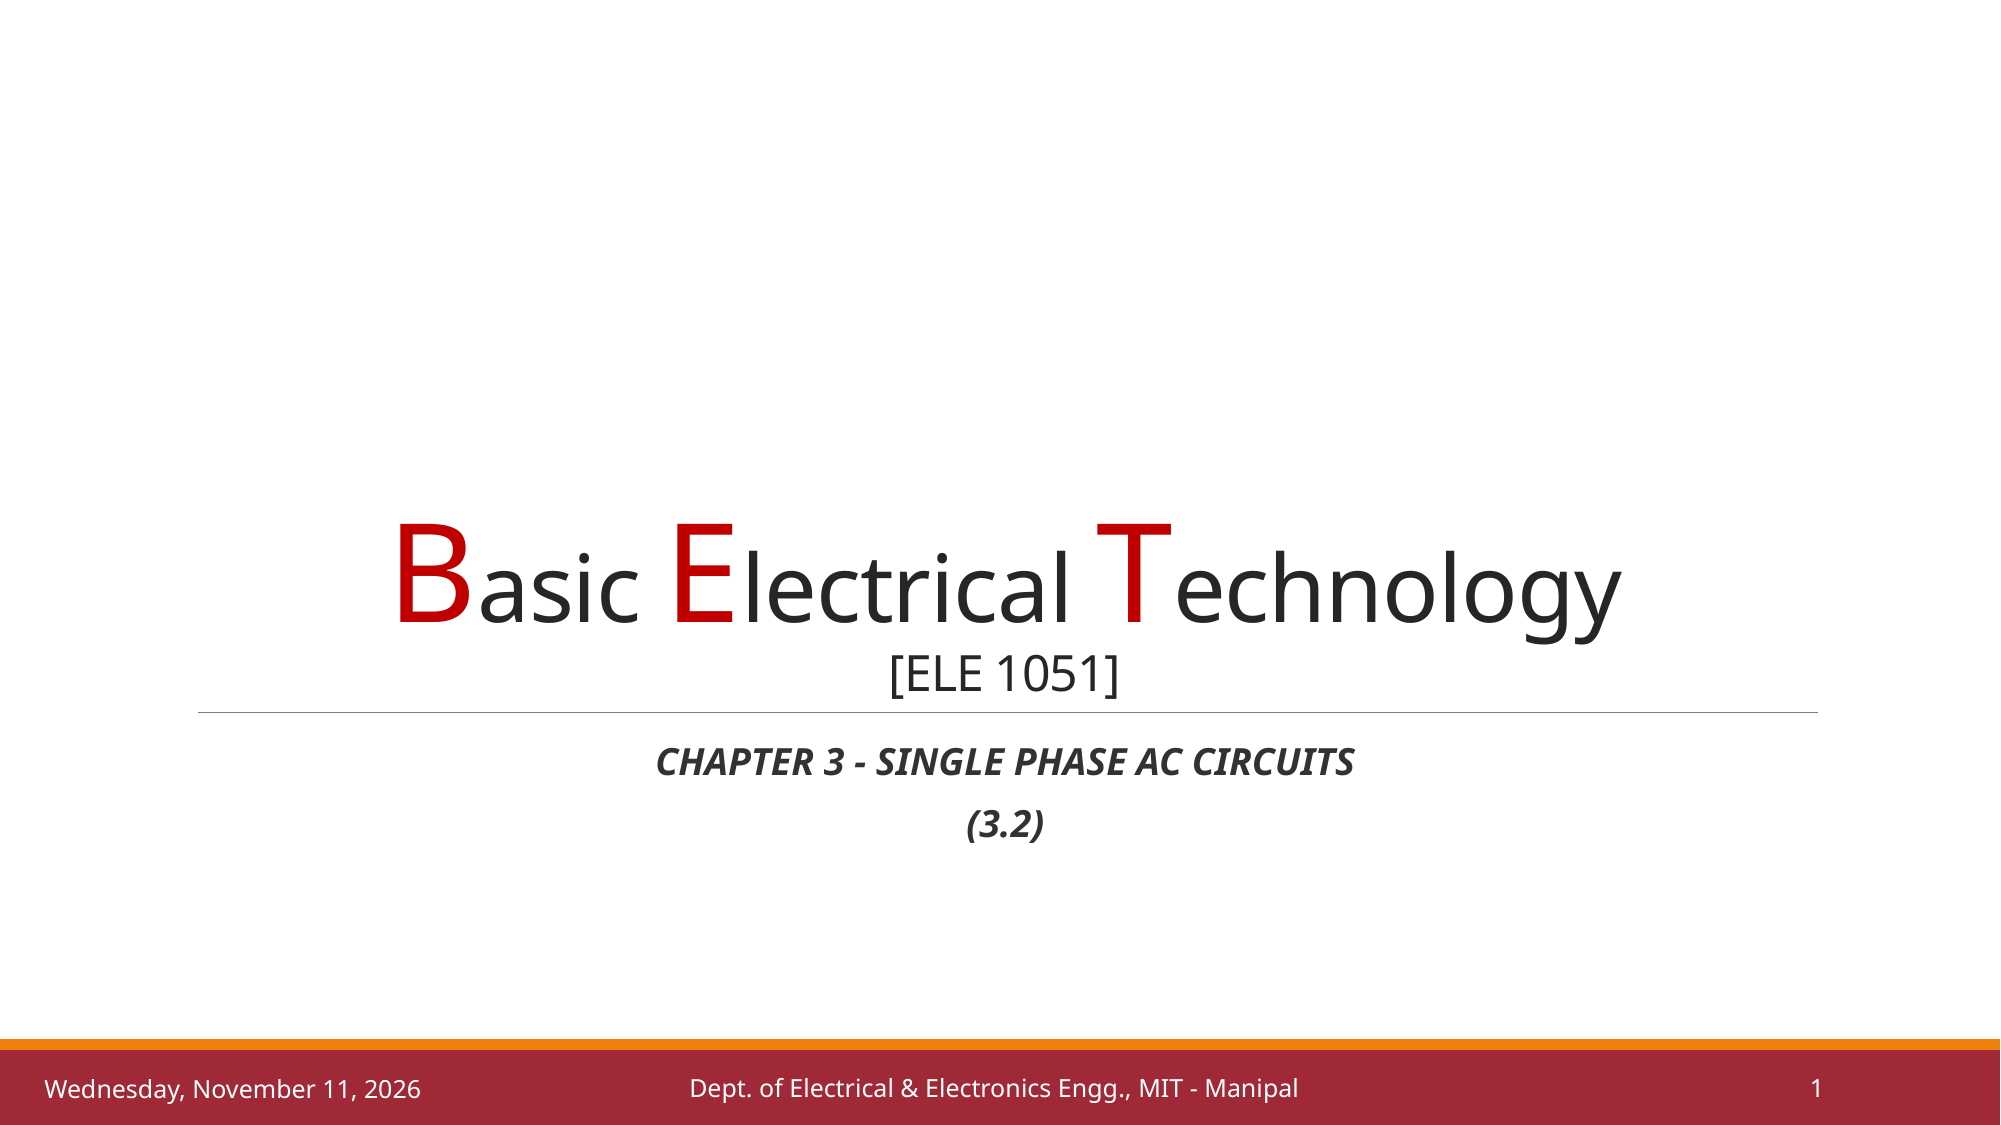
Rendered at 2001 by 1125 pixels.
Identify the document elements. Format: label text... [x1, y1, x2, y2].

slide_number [29, 1060, 500, 1121]
slide_number 1 [1624, 1059, 1840, 1120]
title Basic Electrical Technology [ELE 1051] [180, 124, 1830, 710]
subtitle Chapter 3 - Single Phase AC Circuits (3.2) [180, 730, 1831, 919]
footer Dept. of Electrical & Electronics Engg., MIT - Manipal [539, 1059, 1451, 1120]
